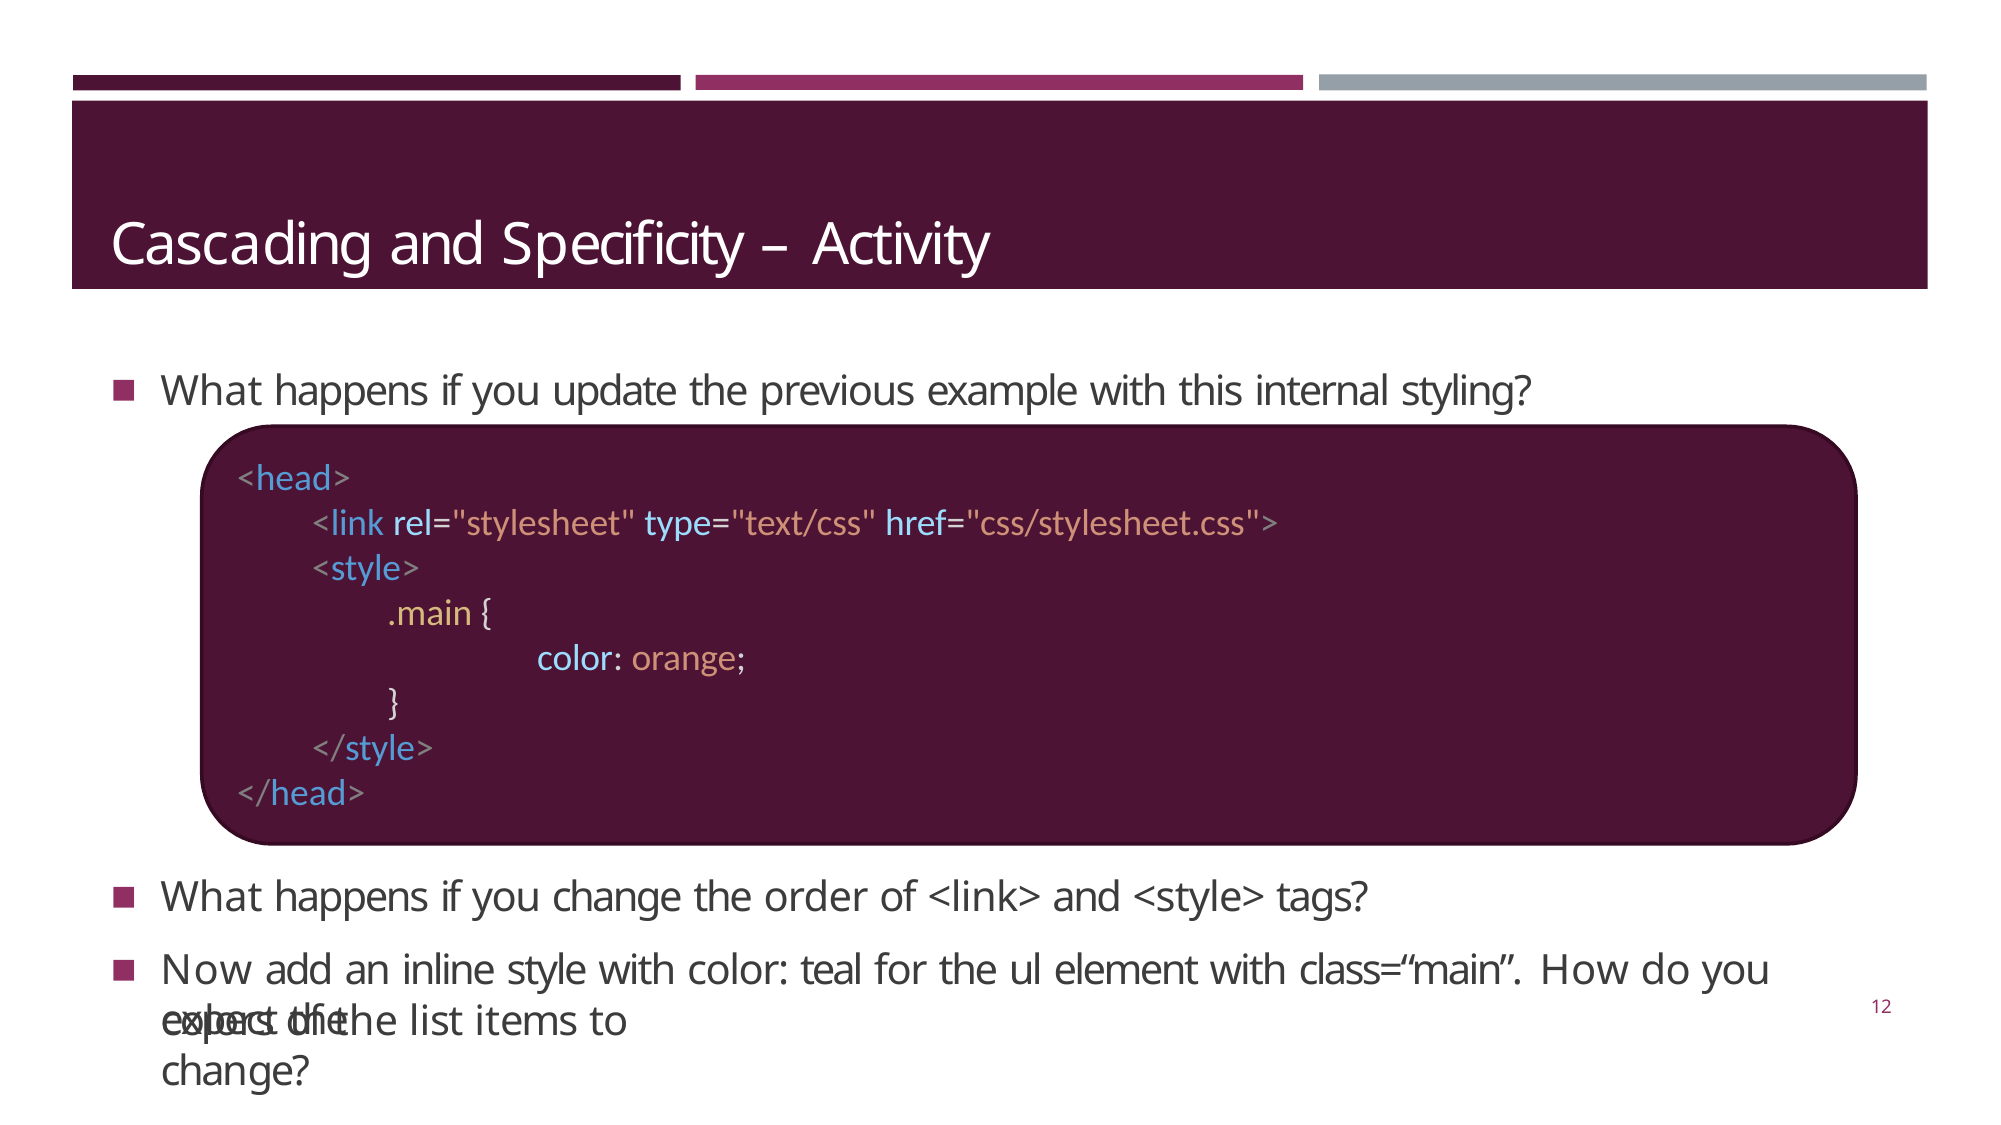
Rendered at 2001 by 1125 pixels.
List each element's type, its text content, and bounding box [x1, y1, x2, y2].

title Cascading and Specificity – Activity [72, 100, 1928, 289]
list What happens if you update the previous example with this internal styling? <head> <link rel="stylesheet" type="text/css" href="css/stylesheet.css"> <style> .main { color: orange; } </style> </head> What happens if you change the order of <link> and <style> tags? Now add an inline style with color: teal for the ul element with class=“main”. How do you expect the [108, 361, 1883, 1043]
text_box 12 [1883, 993, 1892, 1018]
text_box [199, 424, 1859, 846]
text_box colors of the list items to change? [158, 1043, 731, 1094]
